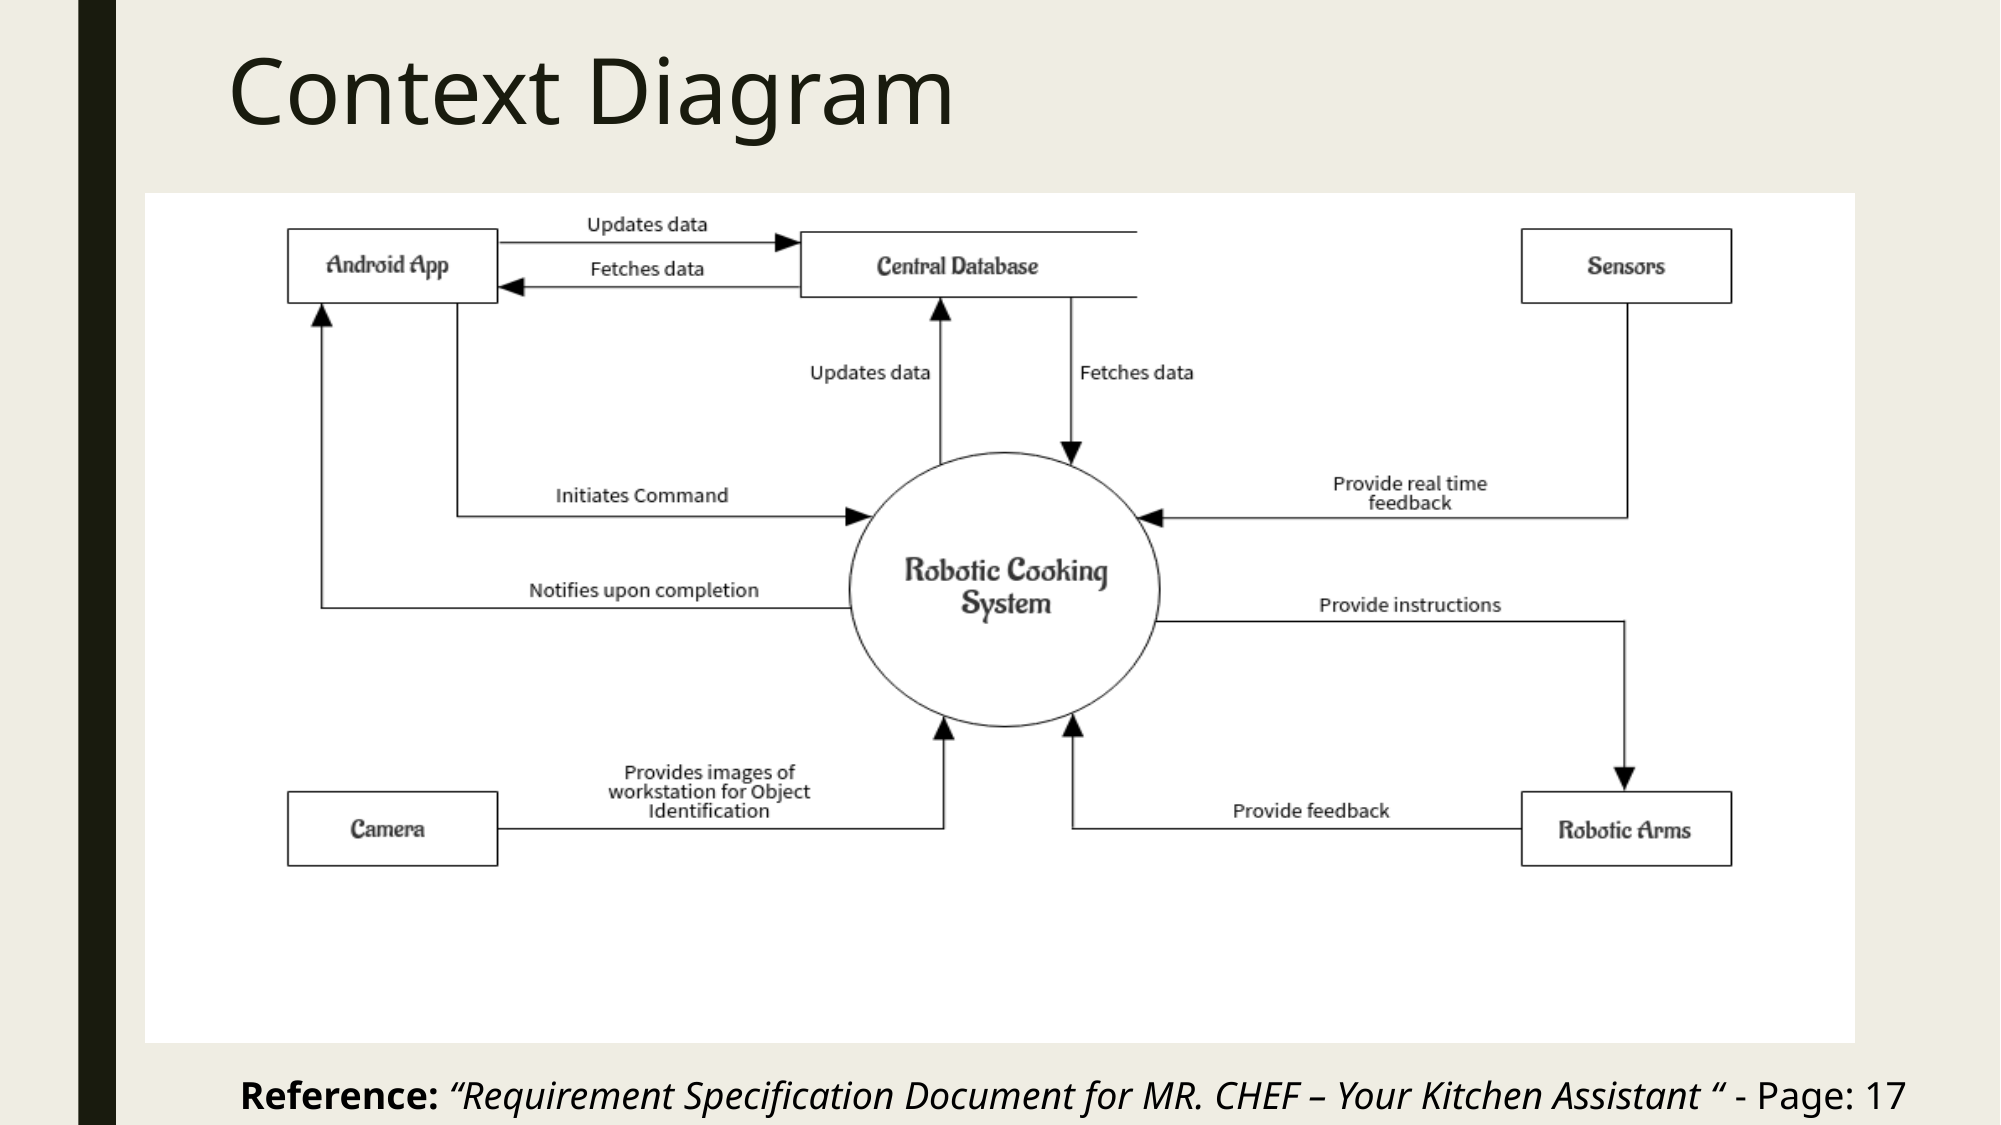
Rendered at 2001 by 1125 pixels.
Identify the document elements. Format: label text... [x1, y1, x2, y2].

title Context Diagram [212, 38, 1788, 159]
text_box Reference: “Requirement Specification Document for MR. CHEF – Your Kitchen Assistant “ - Page: 17 [224, 1064, 1956, 1125]
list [145, 193, 1855, 1043]
